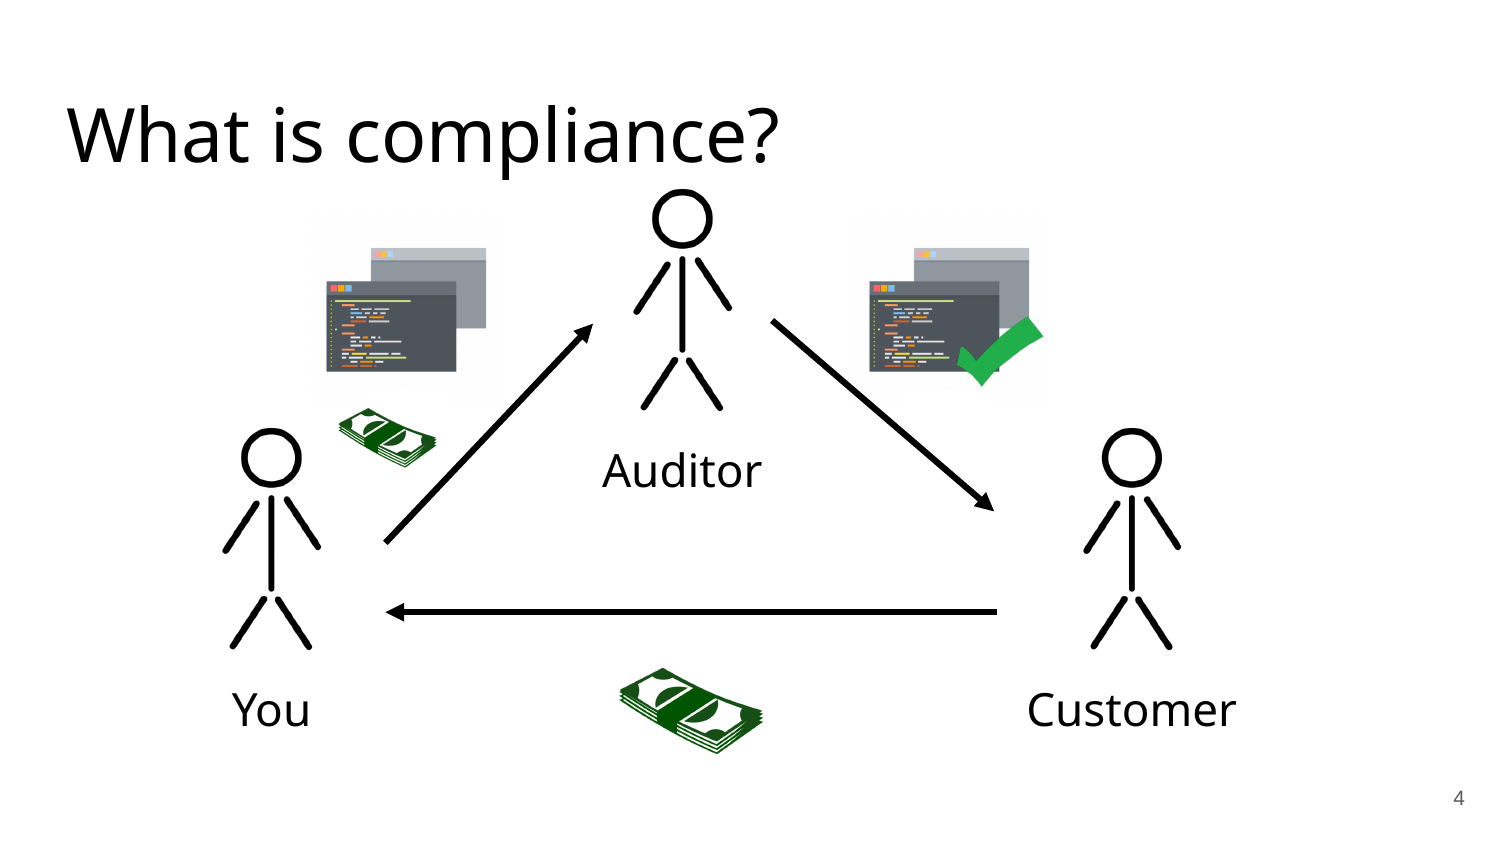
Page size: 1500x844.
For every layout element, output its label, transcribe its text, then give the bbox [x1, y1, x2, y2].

text_box Auditor [598, 426, 766, 500]
picture [627, 182, 738, 416]
picture [1076, 421, 1187, 655]
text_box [771, 320, 995, 512]
picture [614, 627, 768, 781]
text_box You [171, 666, 372, 740]
picture [216, 421, 327, 655]
picture [308, 213, 503, 486]
picture [852, 213, 1047, 408]
slide_number ‹#› [1389, 764, 1480, 830]
title What is compliance? [51, 72, 1449, 167]
text_box Customer [986, 666, 1278, 740]
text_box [385, 323, 594, 544]
